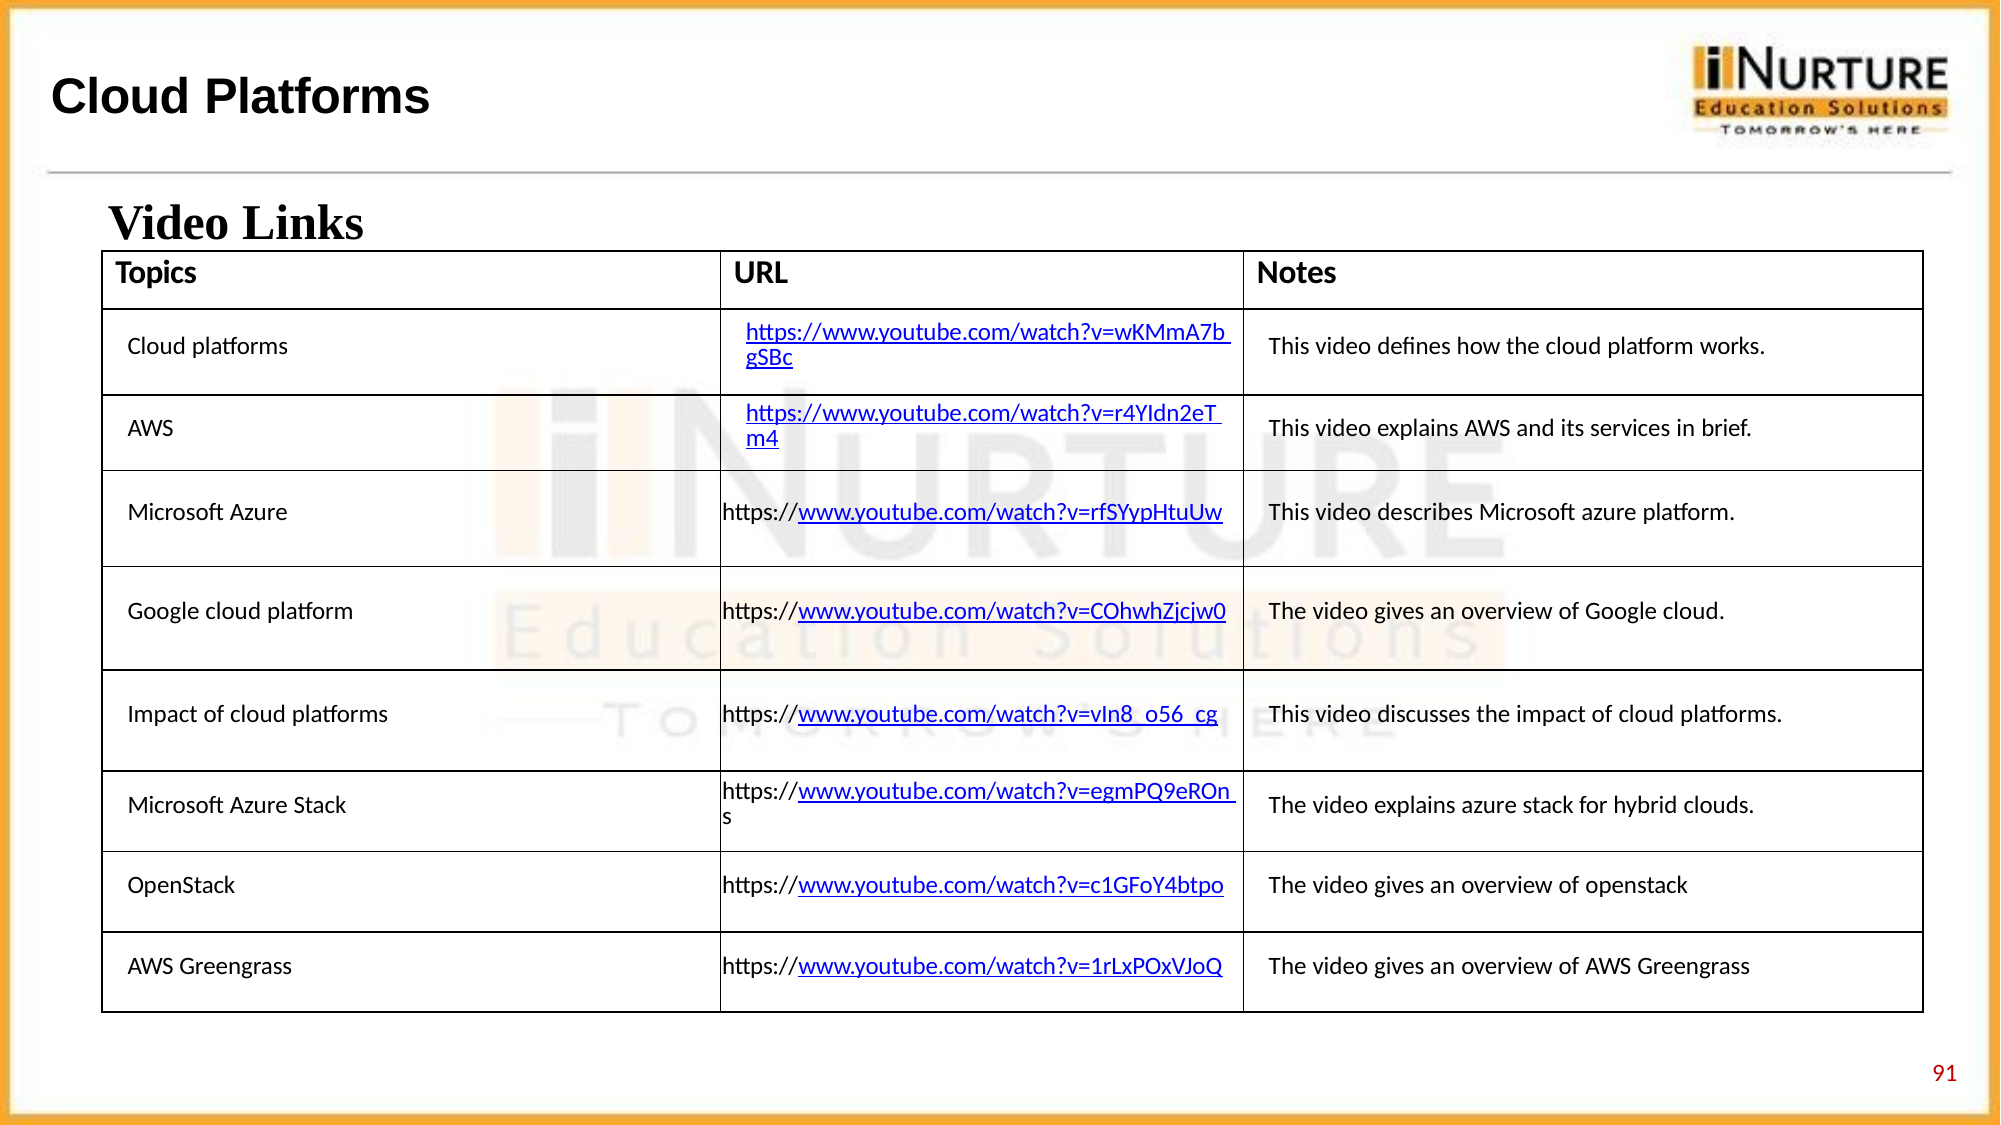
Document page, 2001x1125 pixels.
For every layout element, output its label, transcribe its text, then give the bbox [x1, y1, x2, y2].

table_cell https://www.youtube.com/watch?v=COhwhZjcjw0 [721, 567, 1243, 669]
table_cell Impact of cloud platforms [103, 671, 720, 770]
table_cell OpenStack [103, 852, 720, 931]
table_cell The video gives an overview of openstack [1244, 852, 1922, 931]
table_cell https://www.youtube.com/watch?v=c1GFoY4btpo [721, 852, 1243, 931]
table_cell This video discusses the impact of cloud platforms. [1244, 671, 1922, 770]
table_cell Google cloud platform [103, 567, 720, 669]
table_cell Microsoft Azure Stack [103, 772, 720, 851]
table_cell The video gives an overview of AWS Greengrass [1244, 933, 1922, 1011]
table_cell This video describes Microsoft azure platform. [1244, 471, 1922, 566]
table_cell AWS [103, 396, 720, 470]
table_cell The video explains azure stack for hybrid clouds. [1244, 772, 1922, 851]
table_cell AWS Greengrass [103, 933, 720, 1011]
table_cell https://www.youtube.com/watch?v=egmPQ9eROn s [721, 772, 1243, 851]
text_box Video Links [105, 187, 369, 250]
table_header Notes [1244, 252, 1922, 308]
table_cell https://www.youtube.com/watch?v=1rLxPOxVJoQ [721, 933, 1243, 1011]
table_cell Microsoft Azure [103, 471, 720, 566]
slide_number 60 [1925, 1060, 1964, 1125]
picture [0, 0, 2000, 1125]
table_cell This video explains AWS and its services in brief. [1244, 396, 1922, 470]
table_cell https://www.youtube.com/watch?v=wKMmA7b gSBc [721, 310, 1243, 394]
table_cell https://www.youtube.com/watch?v=vIn8_o56_cg [721, 671, 1243, 770]
table_cell https://www.youtube.com/watch?v=rfSYypHtuUw [721, 471, 1243, 566]
table_cell Cloud platforms [103, 310, 720, 394]
table_header URL [721, 252, 1243, 308]
title Cloud Platforms [48, 61, 433, 251]
table_cell https://www.youtube.com/watch?v=r4YIdn2eT m4 [721, 396, 1243, 470]
table_cell The video gives an overview of Google cloud. [1244, 567, 1922, 669]
table_cell This video defines how the cloud platform works. [1244, 310, 1922, 394]
table_header Topics [103, 252, 720, 308]
